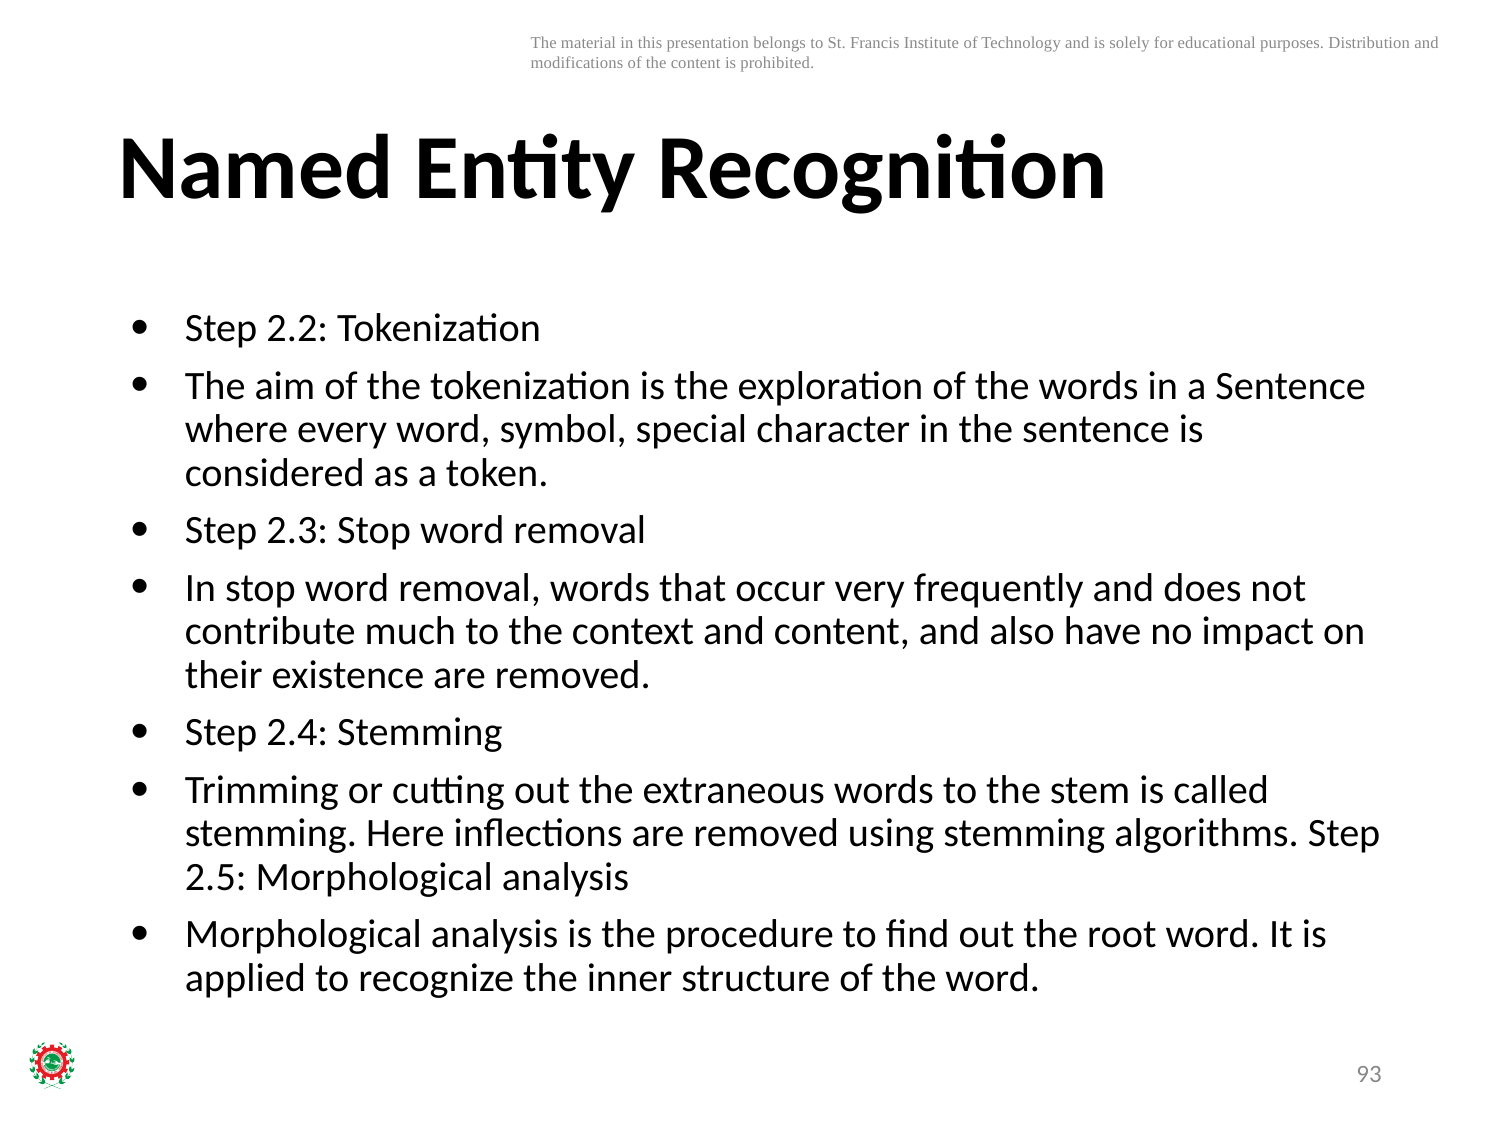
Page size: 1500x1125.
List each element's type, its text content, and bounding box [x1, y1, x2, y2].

slide_number 93 [1059, 1042, 1397, 1103]
list Step 2.2: Tokenization The aim of the tokenization is the exploration of the words in a Sentence where every word, symbol, special character in the sentence is considered as a token. Step 2.3: Stop word removal In stop word removal, words that occur very frequently and does not contribute much to the context and content, and also have no impact on their existence are removed. Step 2.4: Stemming Trimming or cutting out the extraneous words to the stem is called stemming. Here inflections are removed using stemming algorithms. Step 2.5: Morphological analysis Morphological analysis is the procedure to find out the root word. It is applied to recognize the inner structure of the word. [103, 299, 1397, 1014]
title Named Entity Recognition [103, 59, 1397, 278]
picture [29, 1042, 75, 1089]
